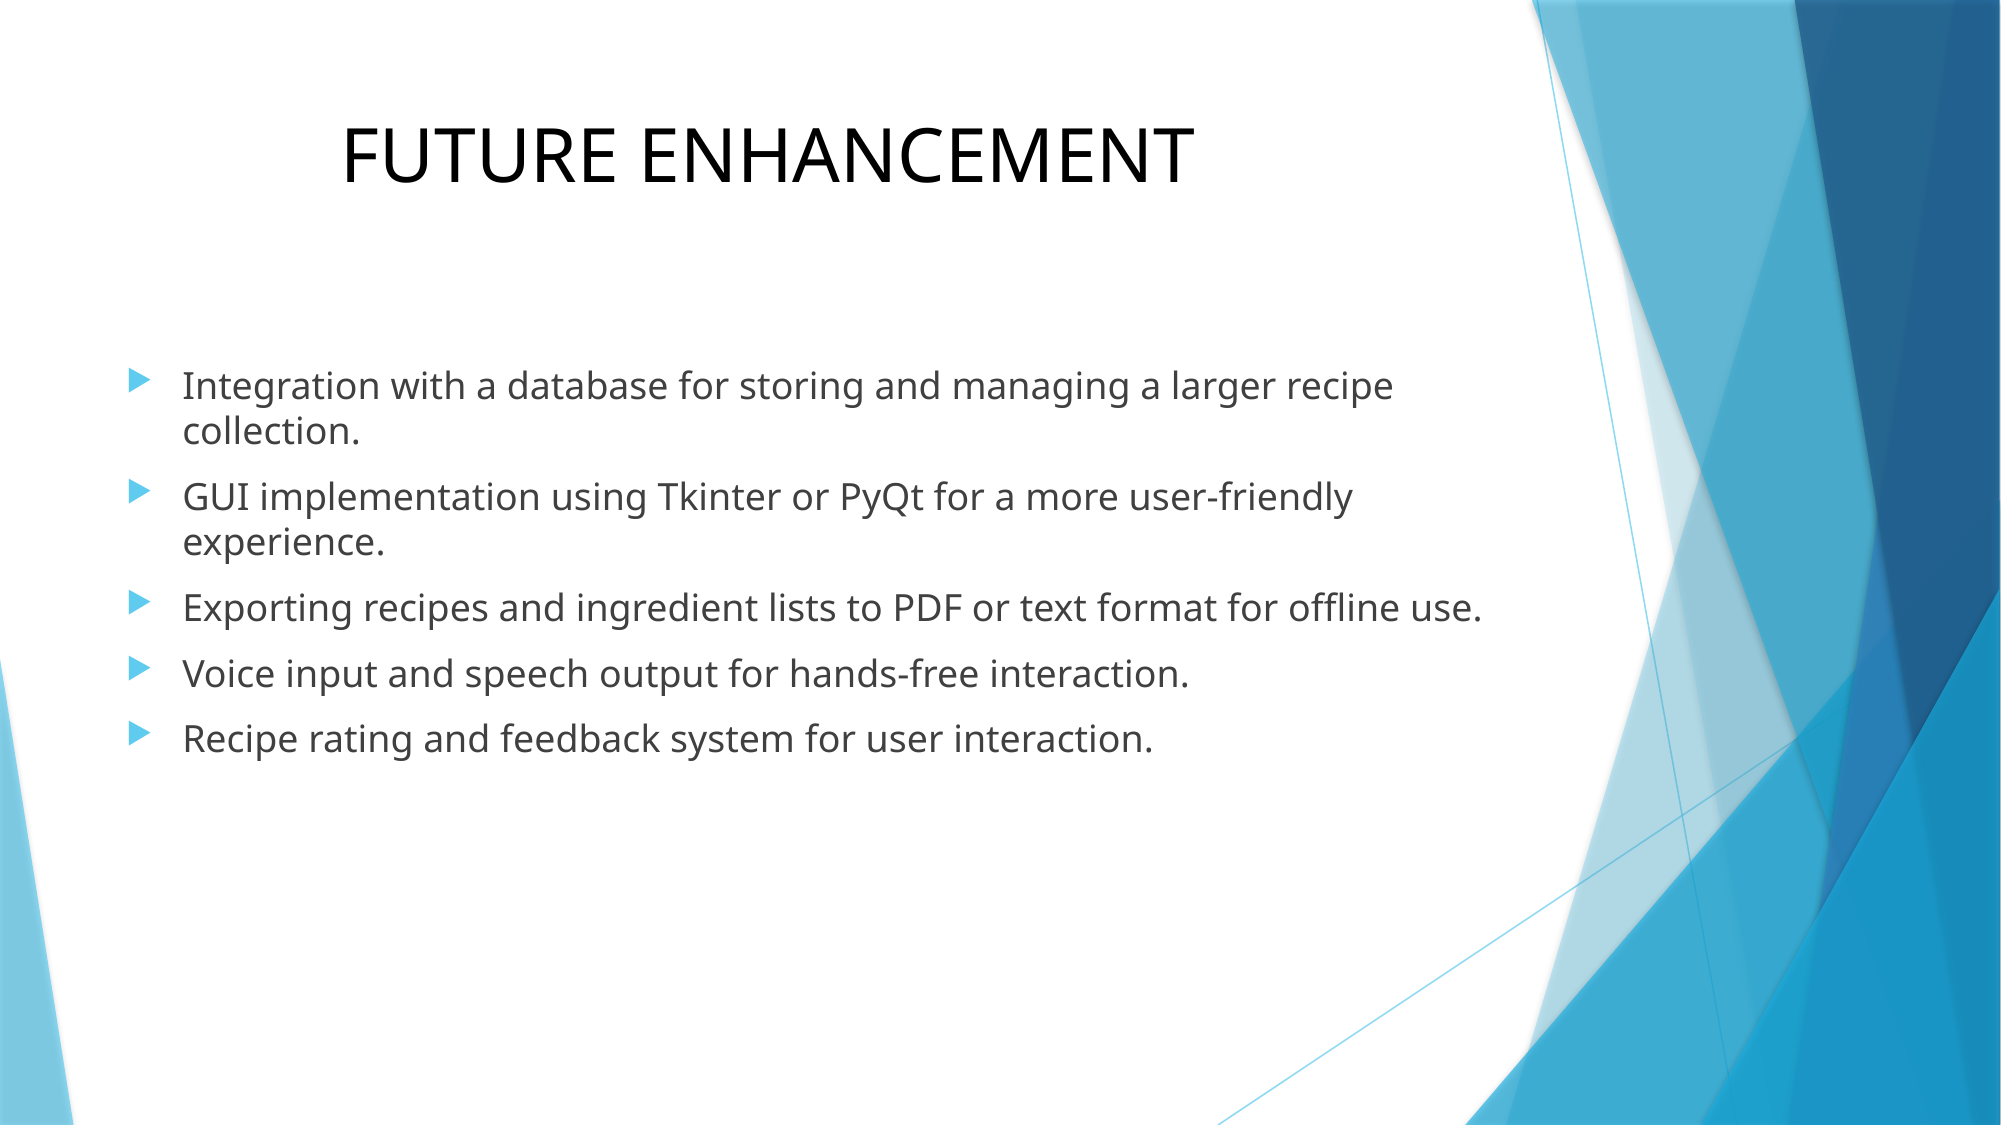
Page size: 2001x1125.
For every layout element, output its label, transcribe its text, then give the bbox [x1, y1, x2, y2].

title FUTURE ENHANCEMENT [111, 99, 1522, 317]
list Integration with a database for storing and managing a larger recipe collection. GUI implementation using Tkinter or PyQt for a more user-friendly experience. Exporting recipes and ingredient lists to PDF or text format for offline use. Voice input and speech output for hands-free interaction. Recipe rating and feedback system for user interaction. [111, 354, 1522, 992]
